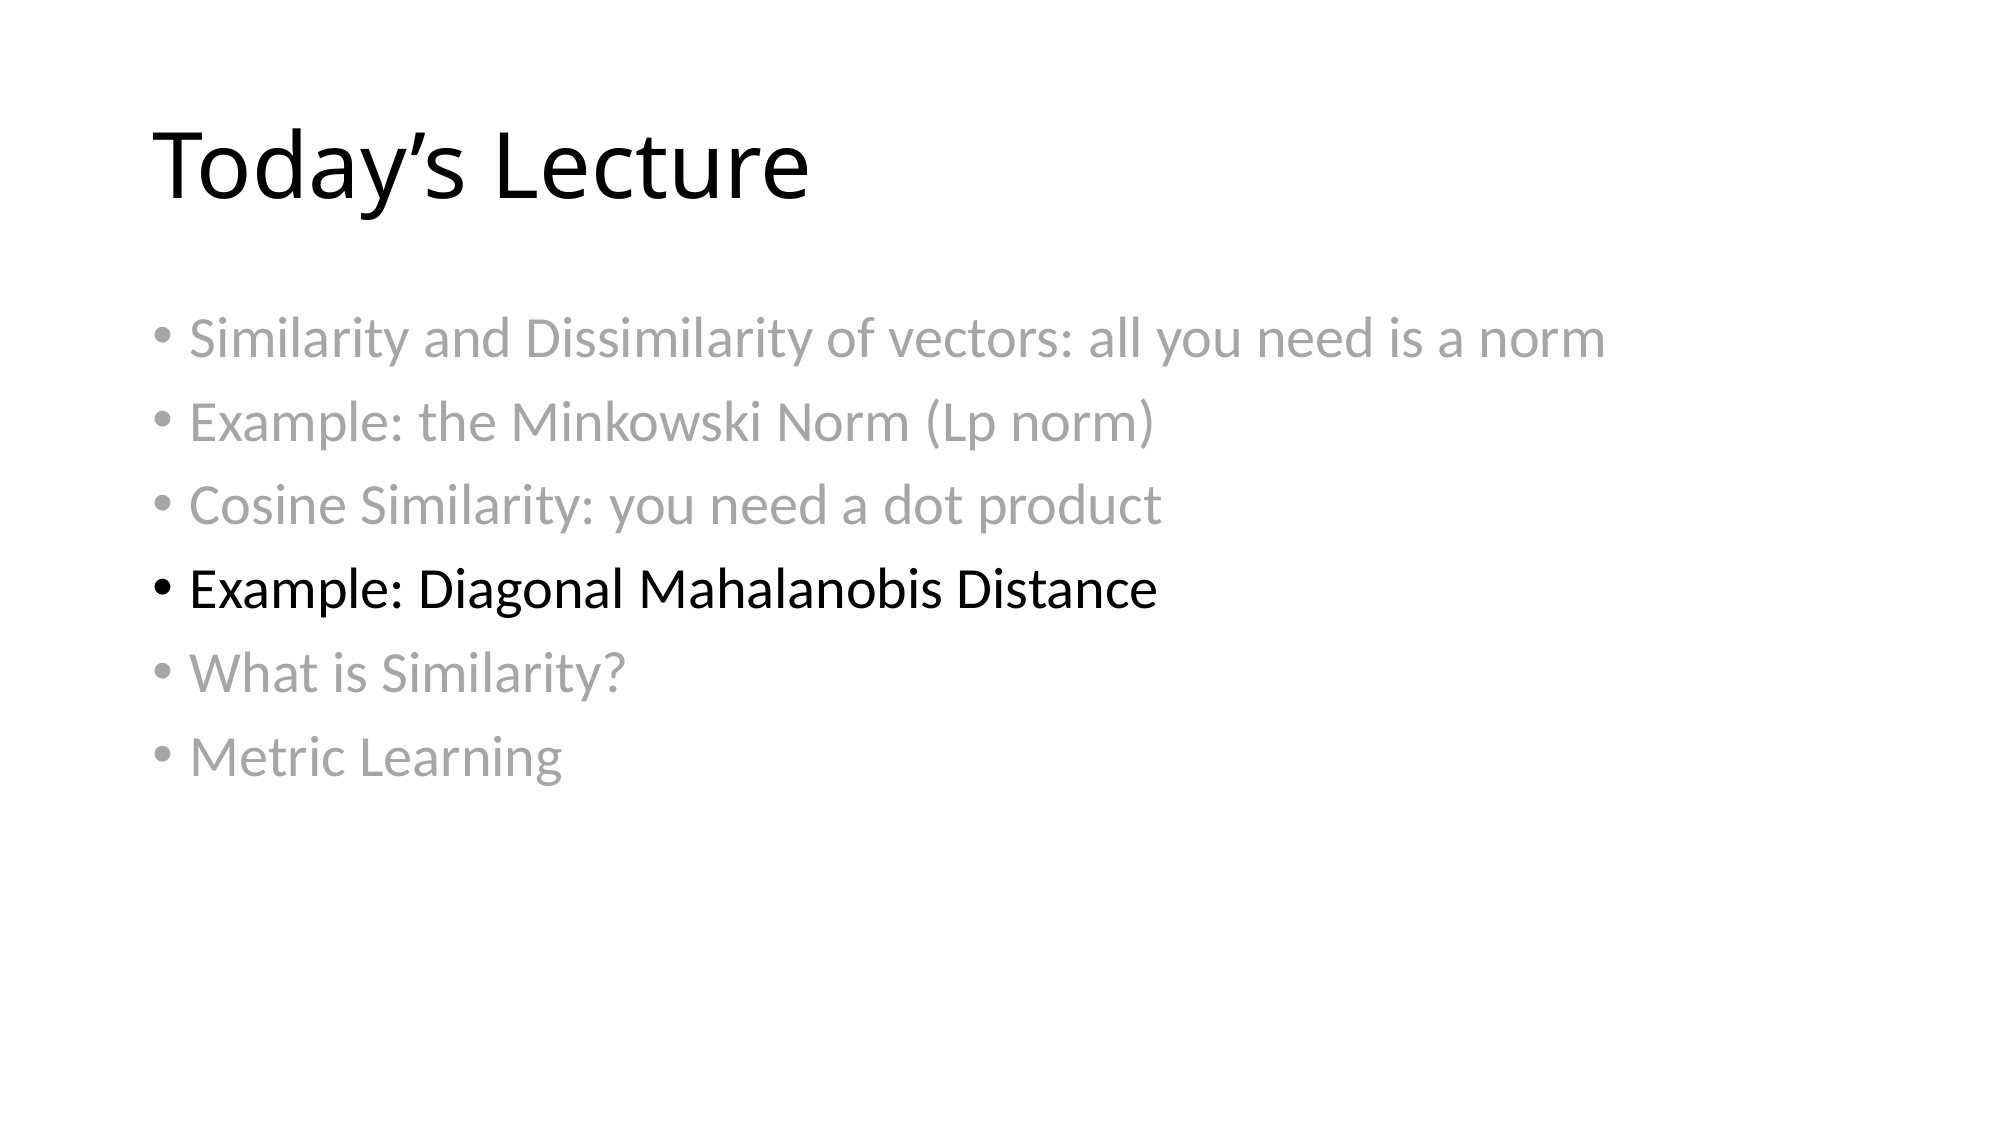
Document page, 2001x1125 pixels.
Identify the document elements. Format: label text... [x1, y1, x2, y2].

list Similarity and Dissimilarity of vectors: all you need is a norm Example: the Minkowski Norm (Lp norm) Cosine Similarity: you need a dot product Example: Diagonal Mahalanobis Distance What is Similarity? Metric Learning [137, 299, 1863, 1014]
title Today’s Lecture [137, 59, 1863, 278]
